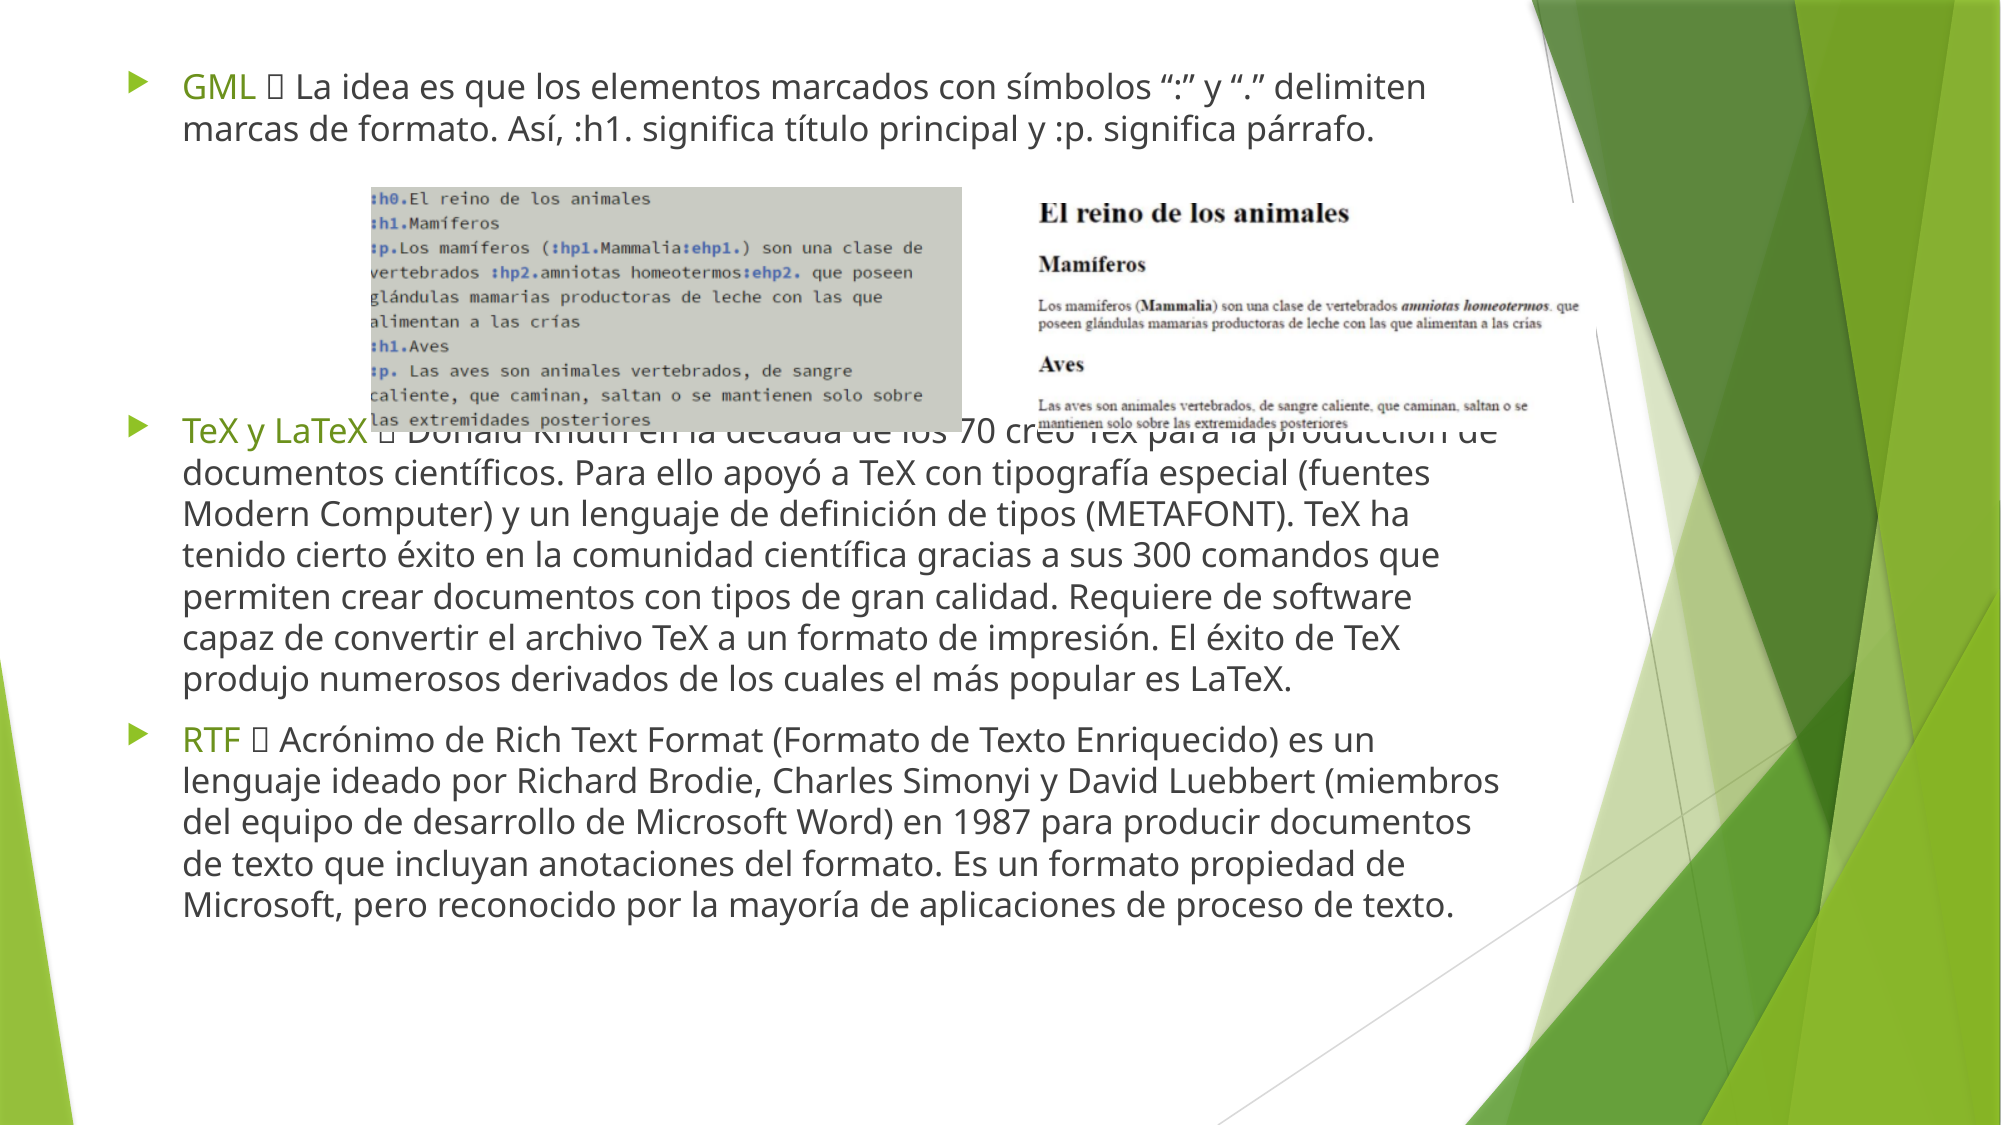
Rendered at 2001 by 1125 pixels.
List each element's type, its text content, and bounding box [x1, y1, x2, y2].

list GML  La idea es que los elementos marcados con símbolos “:” y “.” delimiten marcas de formato. Así, :h1. significa título principal y :p. significa párrafo. TeX y LaTeX  Donald Knuth en la década de los 70 creo Tex para la producción de documentos científicos. Para ello apoyó a TeX con tipografía especial (fuentes Modern Computer) y un lenguaje de definición de tipos (METAFONT). TeX ha tenido cierto éxito en la comunidad científica gracias a sus 300 comandos que permiten crear documentos con tipos de gran calidad. Requiere de software capaz de convertir el archivo TeX a un formato de impresión. El éxito de TeX produjo numerosos derivados de los cuales el más popular es LaTeX. RTF  Acrónimo de Rich Text Format (Formato de Texto Enriquecido) es un lenguaje ideado por Richard Brodie, Charles Simonyi y David Luebbert (miembros del equipo de desarrollo de Microsoft Word) en 1987 para producir documentos de texto que incluyan anotaciones del formato. Es un formato propiedad de Microsoft, pero reconocido por la mayoría de aplicaciones de proceso de texto. [111, 58, 1522, 991]
picture [1038, 203, 1596, 432]
picture [370, 186, 962, 432]
